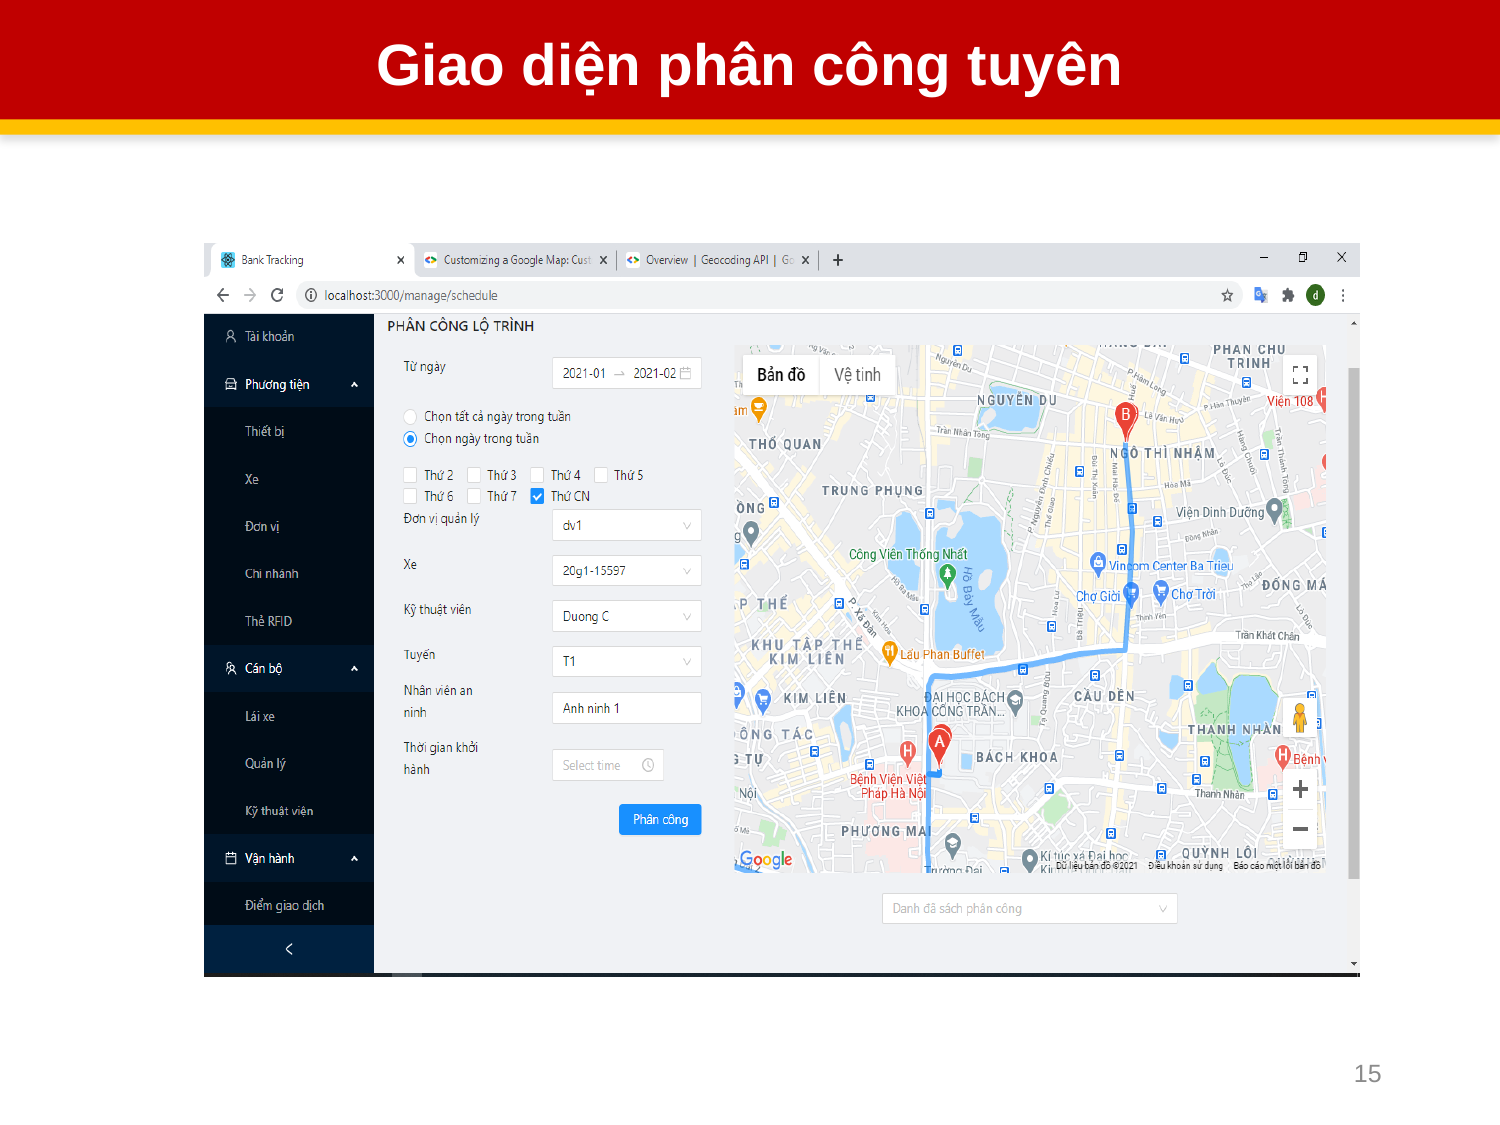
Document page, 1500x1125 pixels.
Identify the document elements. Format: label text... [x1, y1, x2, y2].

text_box Giao diện phân công tuyên [0, 0, 1500, 118]
text_box [0, 118, 1500, 136]
picture [204, 243, 1360, 977]
slide_number 15 [1059, 1042, 1397, 1103]
